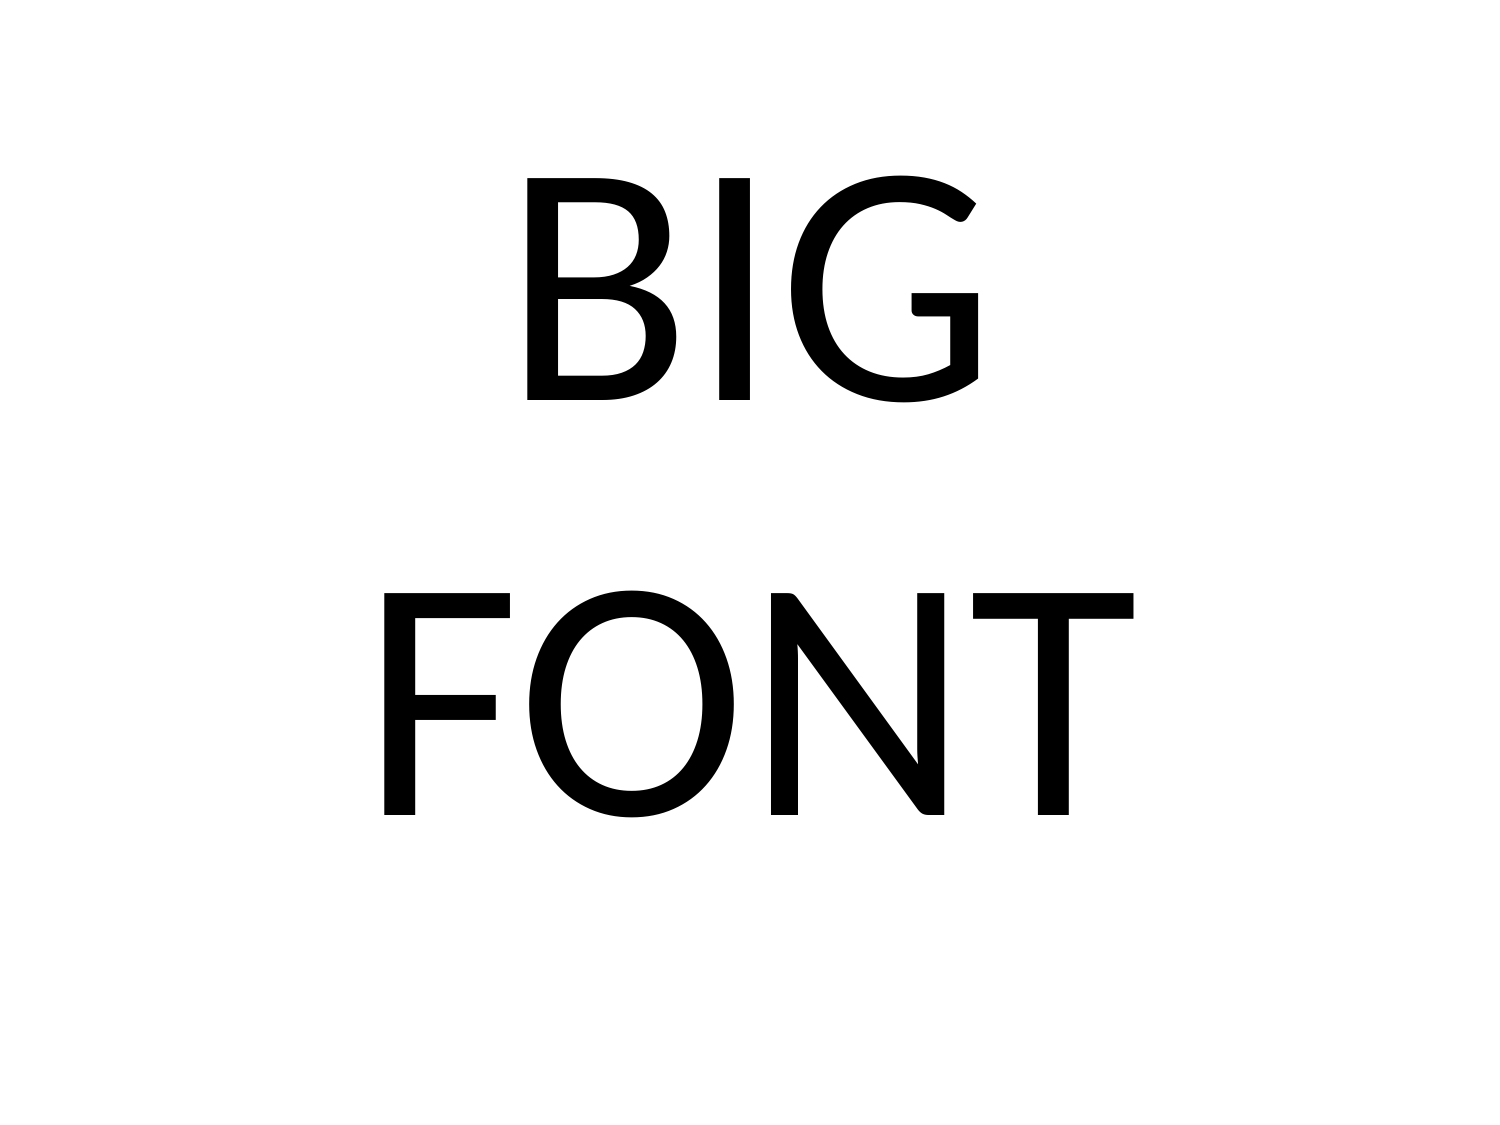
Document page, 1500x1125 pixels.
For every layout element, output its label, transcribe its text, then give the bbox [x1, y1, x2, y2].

title BIG FONT [112, 349, 1388, 591]
